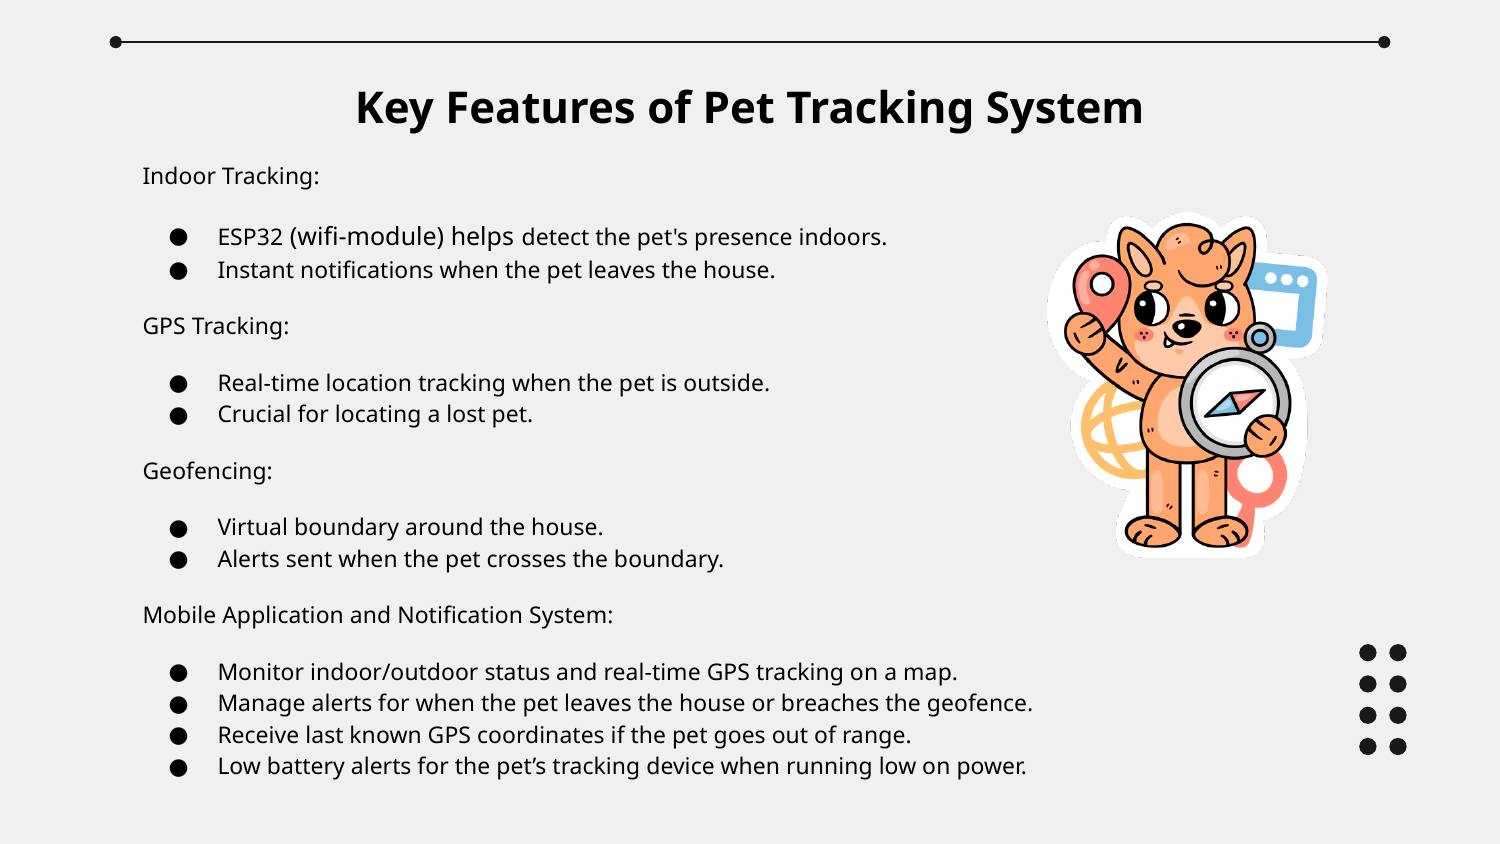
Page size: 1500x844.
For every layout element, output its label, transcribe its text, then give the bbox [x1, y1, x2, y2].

text_box Key Features of Pet Tracking System Indoor Tracking: ESP32 (wifi-module) helps detect the pet's presence indoors. Instant notifications when the pet leaves the house. GPS Tracking: Real-time location tracking when the pet is outside. Crucial for locating a lost pet. Geofencing: Virtual boundary around the house. Alerts sent when the pet crosses the boundary. Mobile Application and Notification System: Monitor indoor/outdoor status and real-time GPS tracking on a map. Manage alerts for when the pet leaves the house or breaches the geofence. Receive last known GPS coordinates if the pet goes out of range. Low battery alerts for the pet’s tracking device when running low on power. [127, 56, 1373, 844]
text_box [1327, 675, 1439, 724]
picture [1014, 212, 1360, 558]
